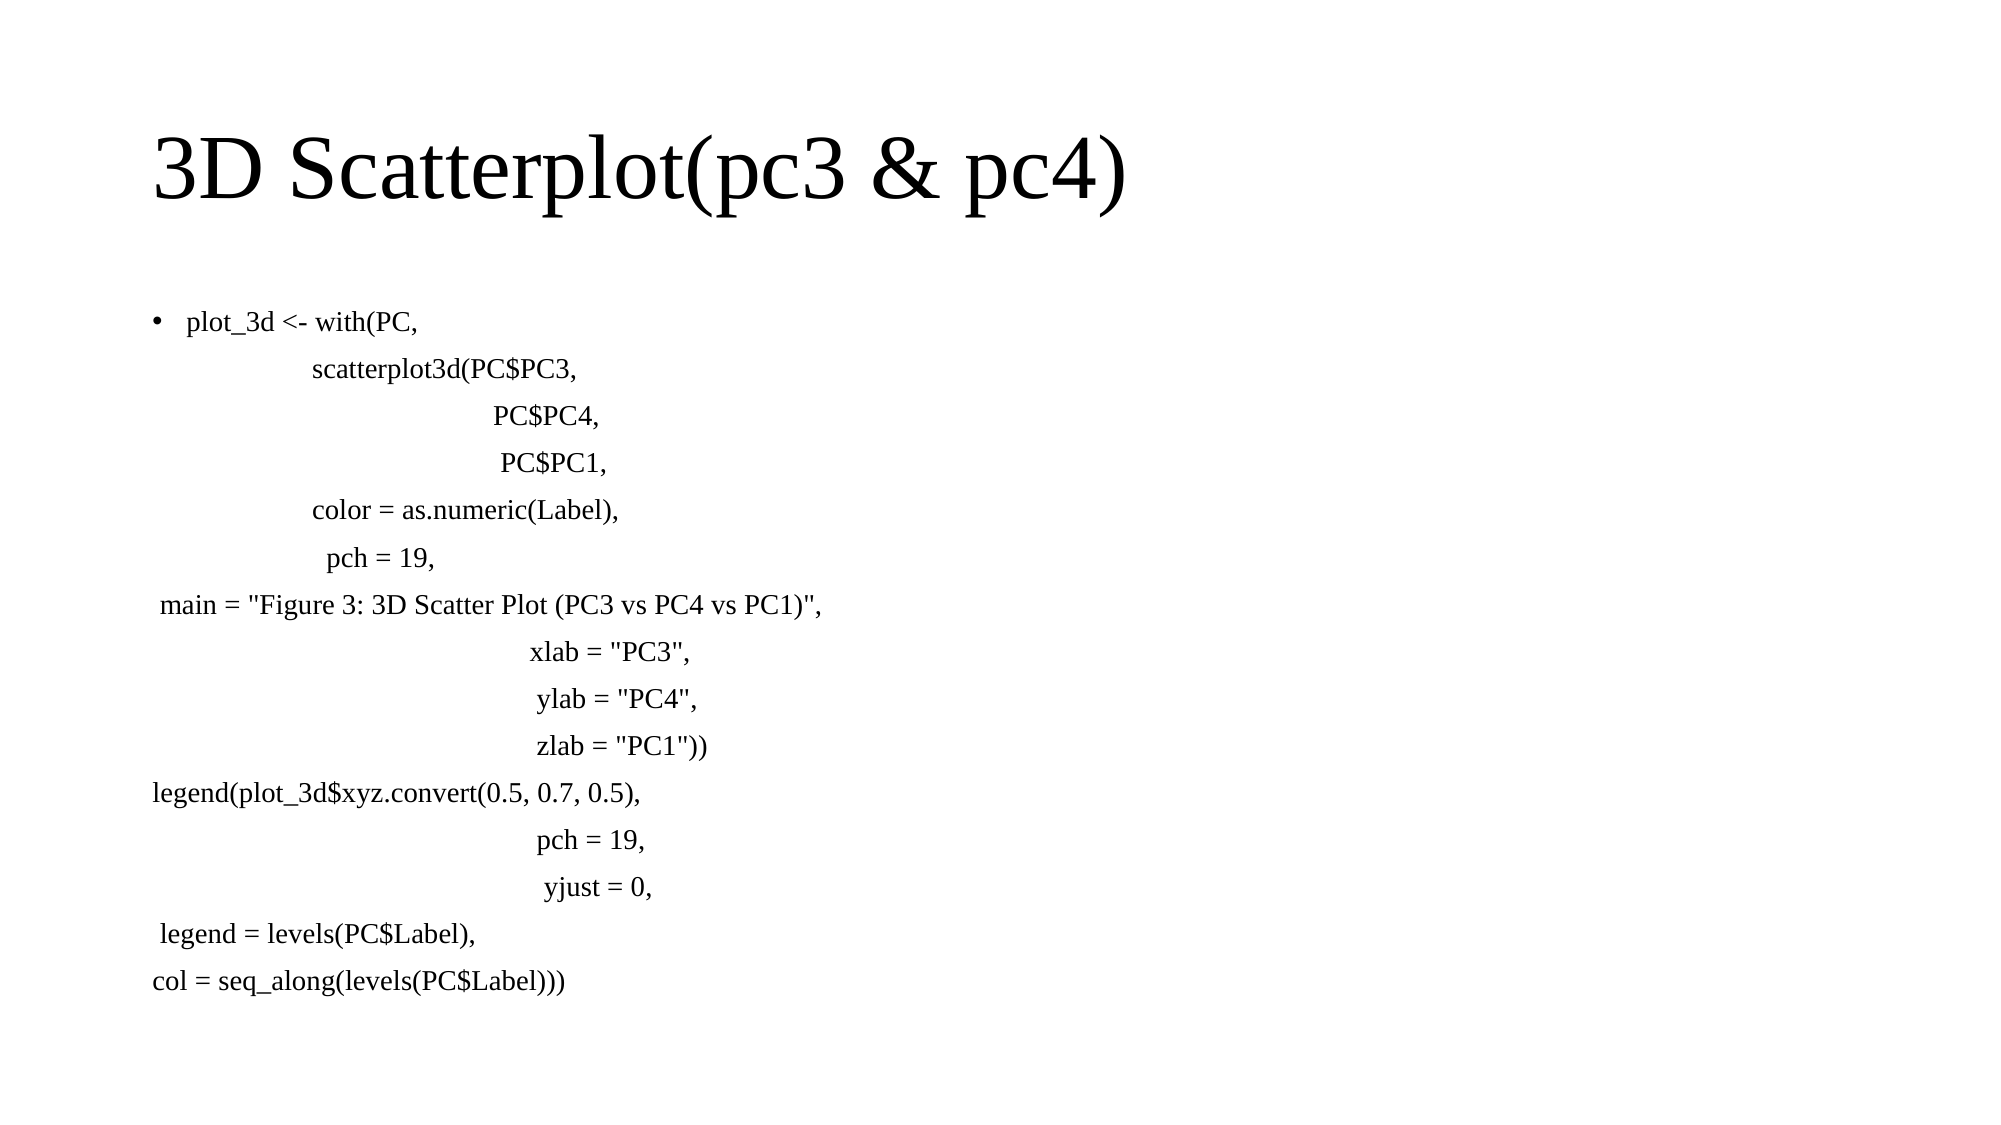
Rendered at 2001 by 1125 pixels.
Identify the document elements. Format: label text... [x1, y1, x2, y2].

list plot_3d <- with(PC, scatterplot3d(PC$PC3, PC$PC4, PC$PC1, color = as.numeric(Label), pch = 19, main = "Figure 3: 3D Scatter Plot (PC3 vs PC4 vs PC1)", xlab = "PC3", ylab = "PC4", zlab = "PC1")) legend(plot_3d$xyz.convert(0.5, 0.7, 0.5), pch = 19, yjust = 0, legend = levels(PC$Label), col = seq_along(levels(PC$Label))) [137, 299, 1863, 1014]
title 3D Scatterplot(pc3 & pc4) [137, 59, 1863, 278]
